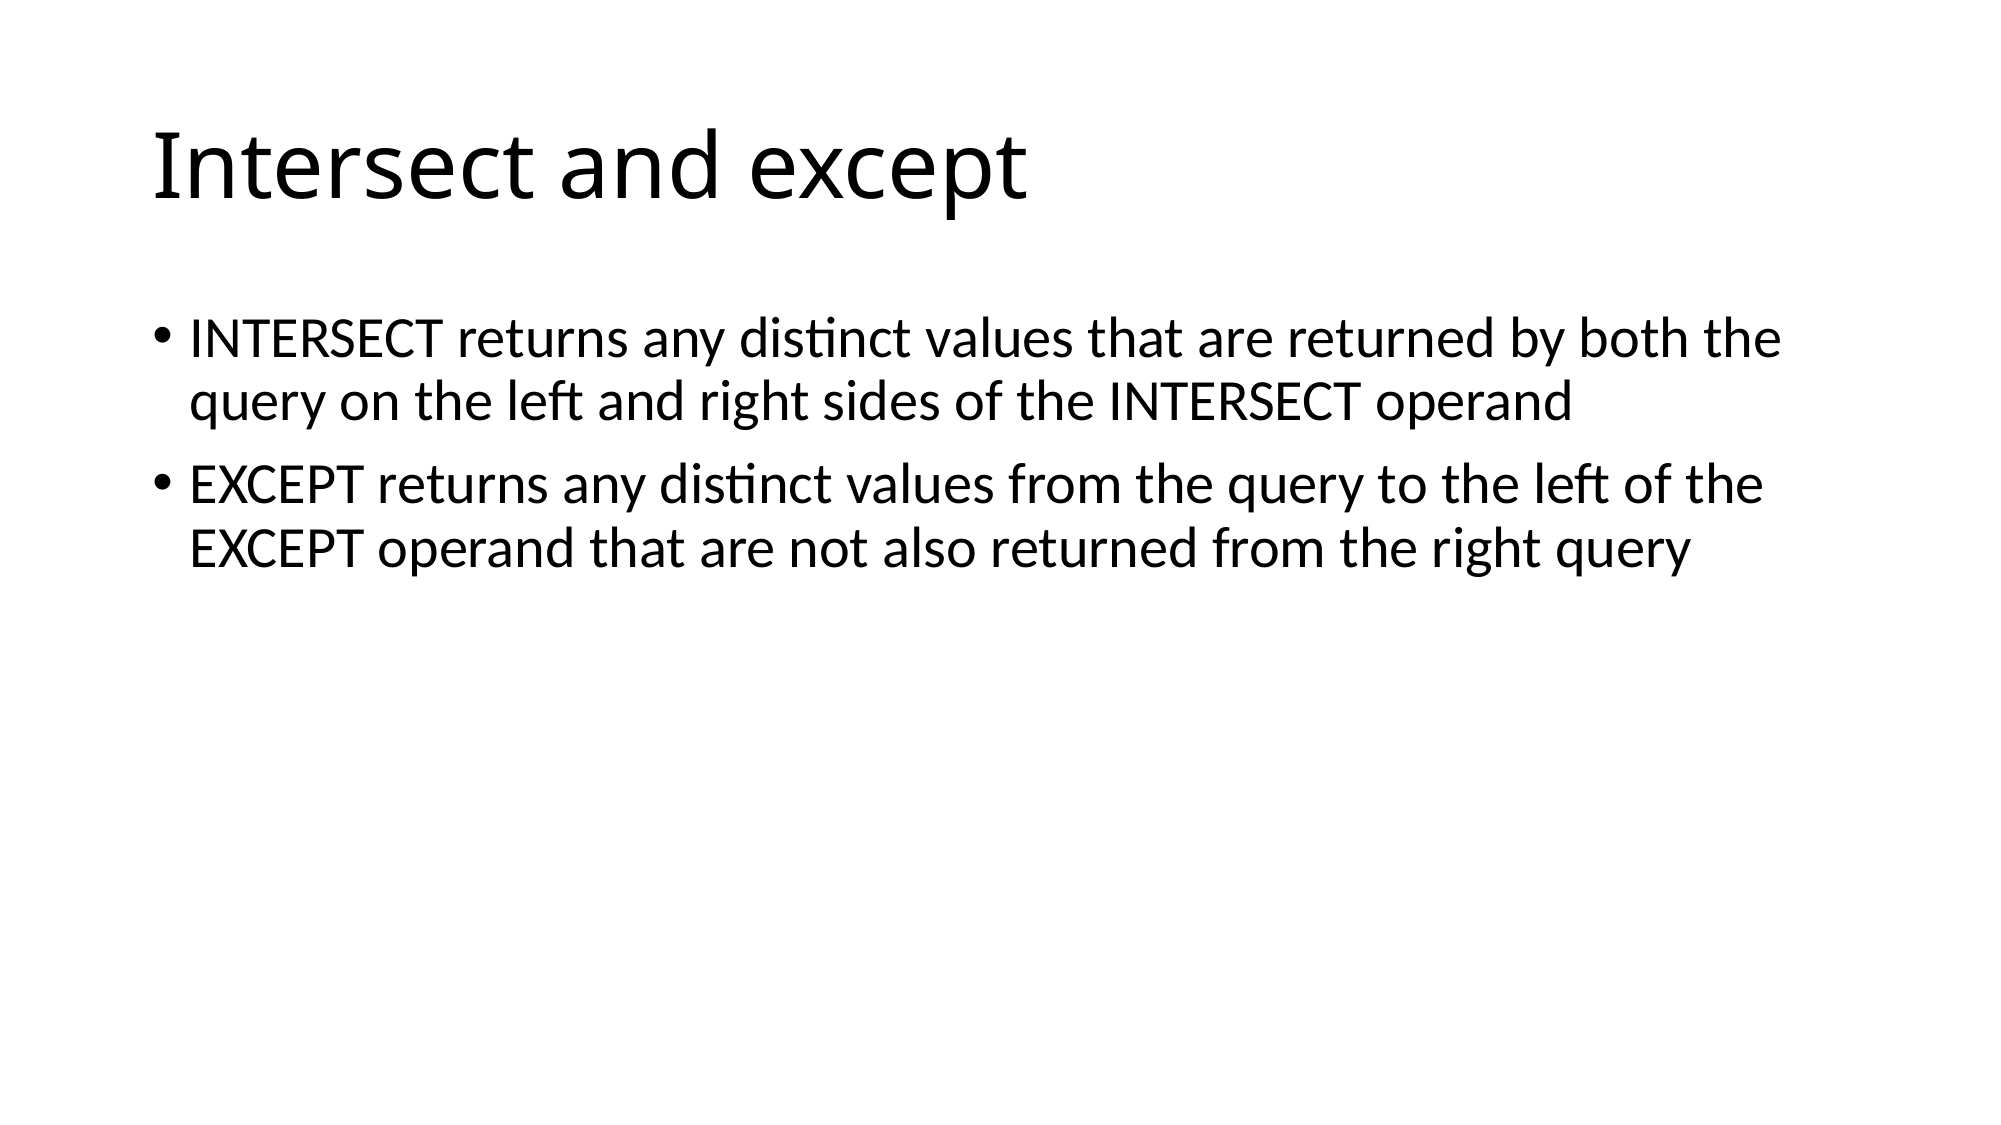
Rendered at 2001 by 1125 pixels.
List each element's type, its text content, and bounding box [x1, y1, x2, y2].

list INTERSECT returns any distinct values that are returned by both the query on the left and right sides of the INTERSECT operand EXCEPT returns any distinct values from the query to the left of the EXCEPT operand that are not also returned from the right query [137, 299, 1863, 1014]
title Intersect and except [137, 59, 1863, 278]
